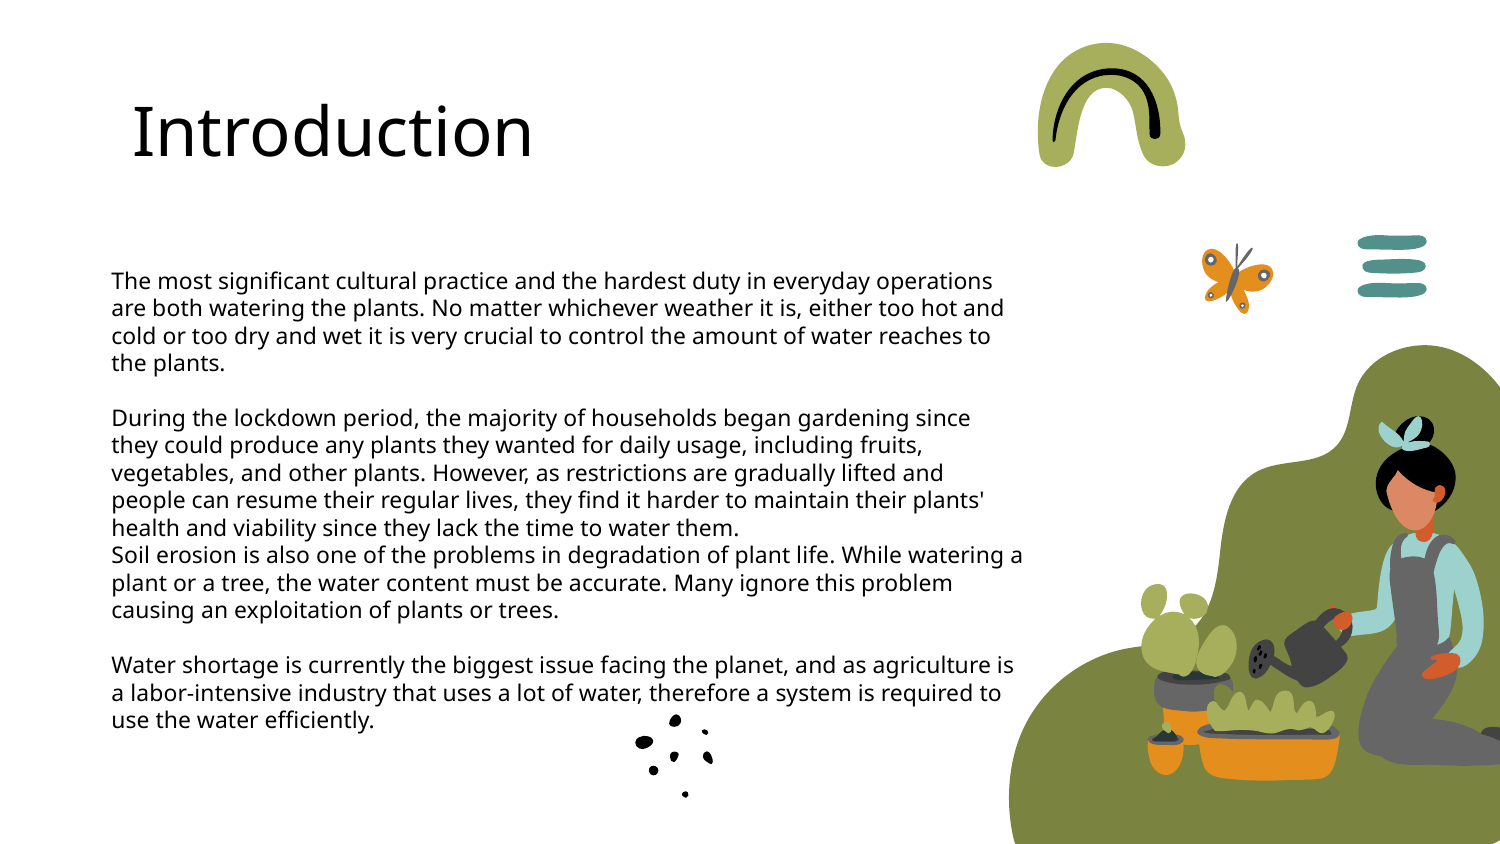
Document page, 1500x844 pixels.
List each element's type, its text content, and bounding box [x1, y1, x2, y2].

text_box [1139, 415, 1500, 781]
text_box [1199, 242, 1277, 315]
subtitle The most significant cultural practice and the hardest duty in everyday operations are both watering the plants. No matter whichever weather it is, either too hot and cold or too dry and wet it is very crucial to control the amount of water reaches to the plants. During the lockdown period, the majority of households began gardening since they could produce any plants they wanted for daily usage, including fruits, vegetables, and other plants. However, as restrictions are gradually lifted and people can resume their regular lives, they find it harder to maintain their plants' health and viability since they lack the time to water them. Soil erosion is also one of the problems in degradation of plant life. While watering a plant or a tree, the water content must be accurate. Many ignore this problem causing an exploitation of plants or trees. Water shortage is currently the biggest issue facing the planet, and as agriculture is a labor-intensive industry that uses a lot of water, therefore a system is required to use the water efficiently. [96, 251, 1040, 358]
title Introduction [116, 72, 1383, 167]
